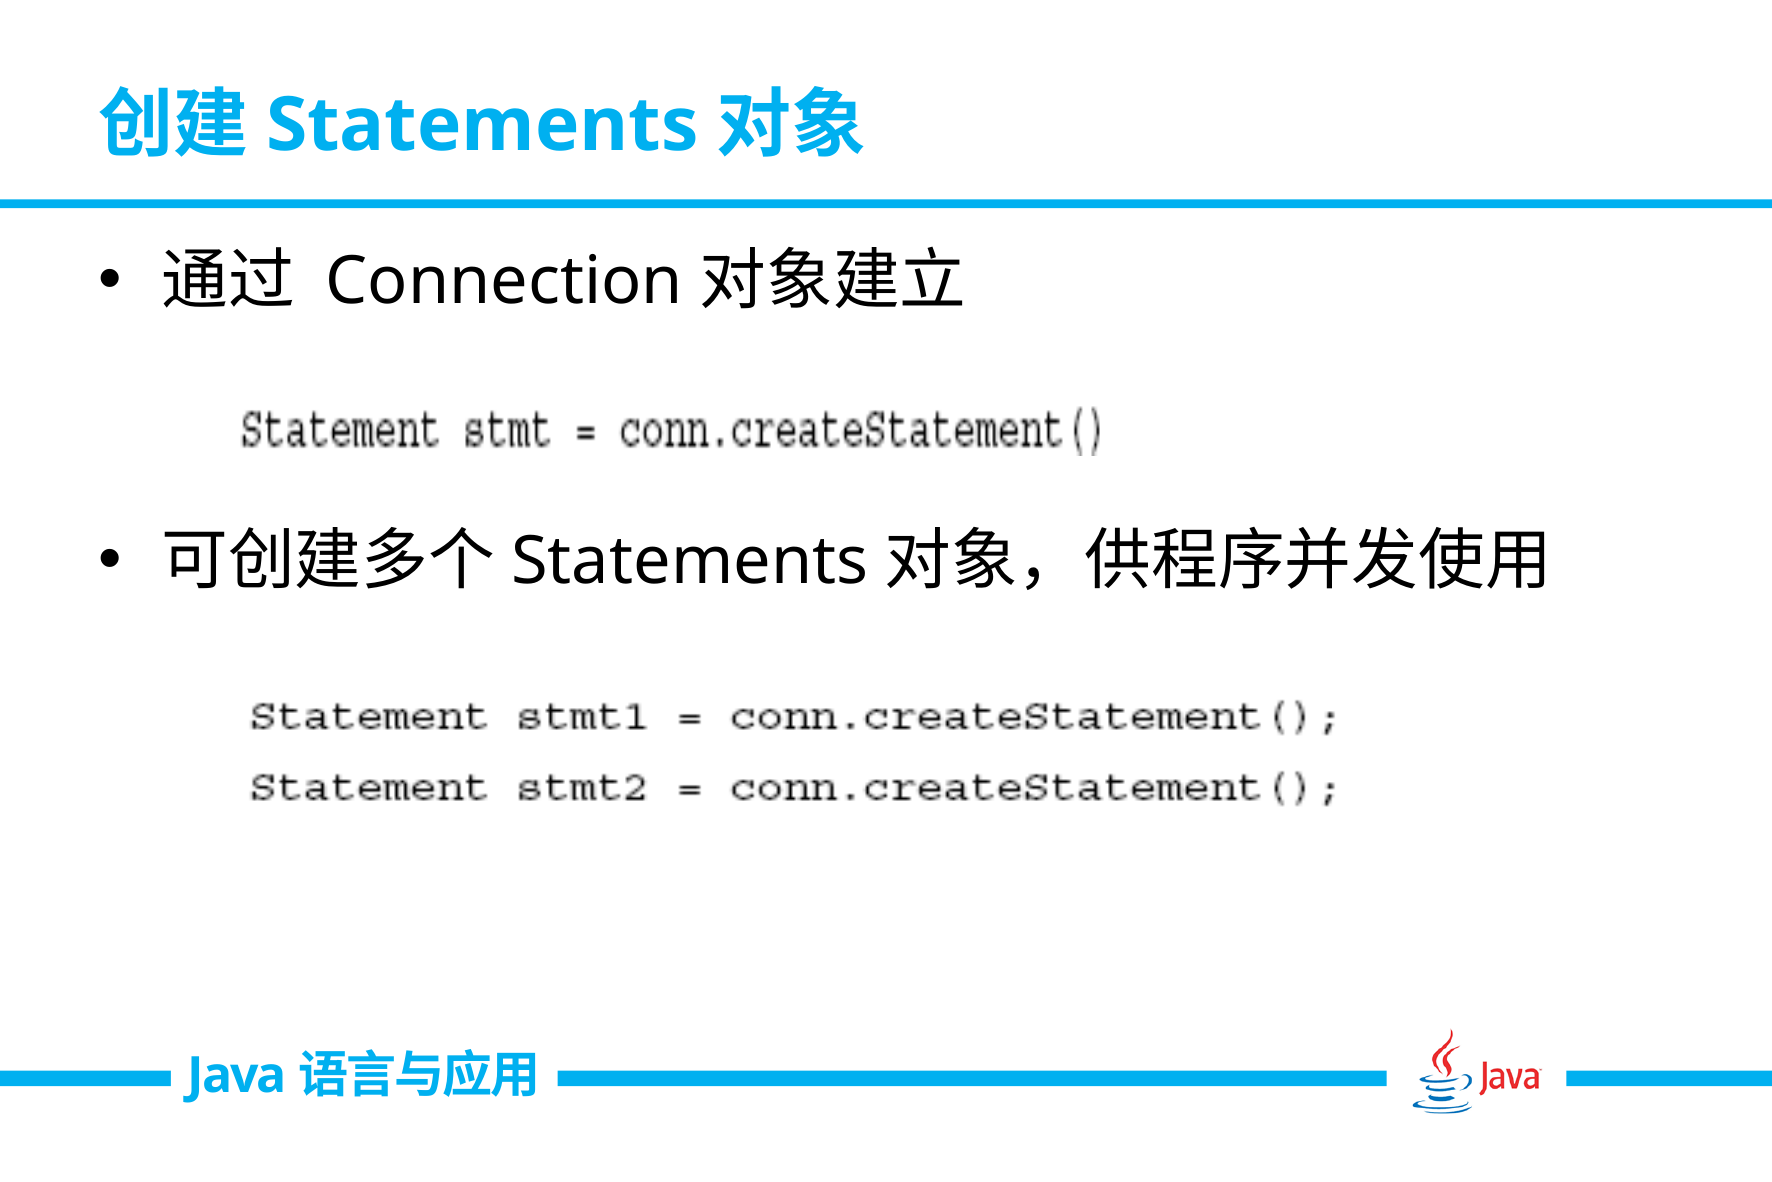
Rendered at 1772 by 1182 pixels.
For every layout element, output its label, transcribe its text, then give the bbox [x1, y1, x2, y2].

picture [1386, 1019, 1567, 1117]
picture [239, 368, 1518, 457]
title 创建Statements对象 [80, 73, 1677, 168]
picture [239, 693, 1344, 819]
list 通过 Connection对象建立 可创建多个Statements对象，供程序并发使用 [80, 228, 1677, 1009]
